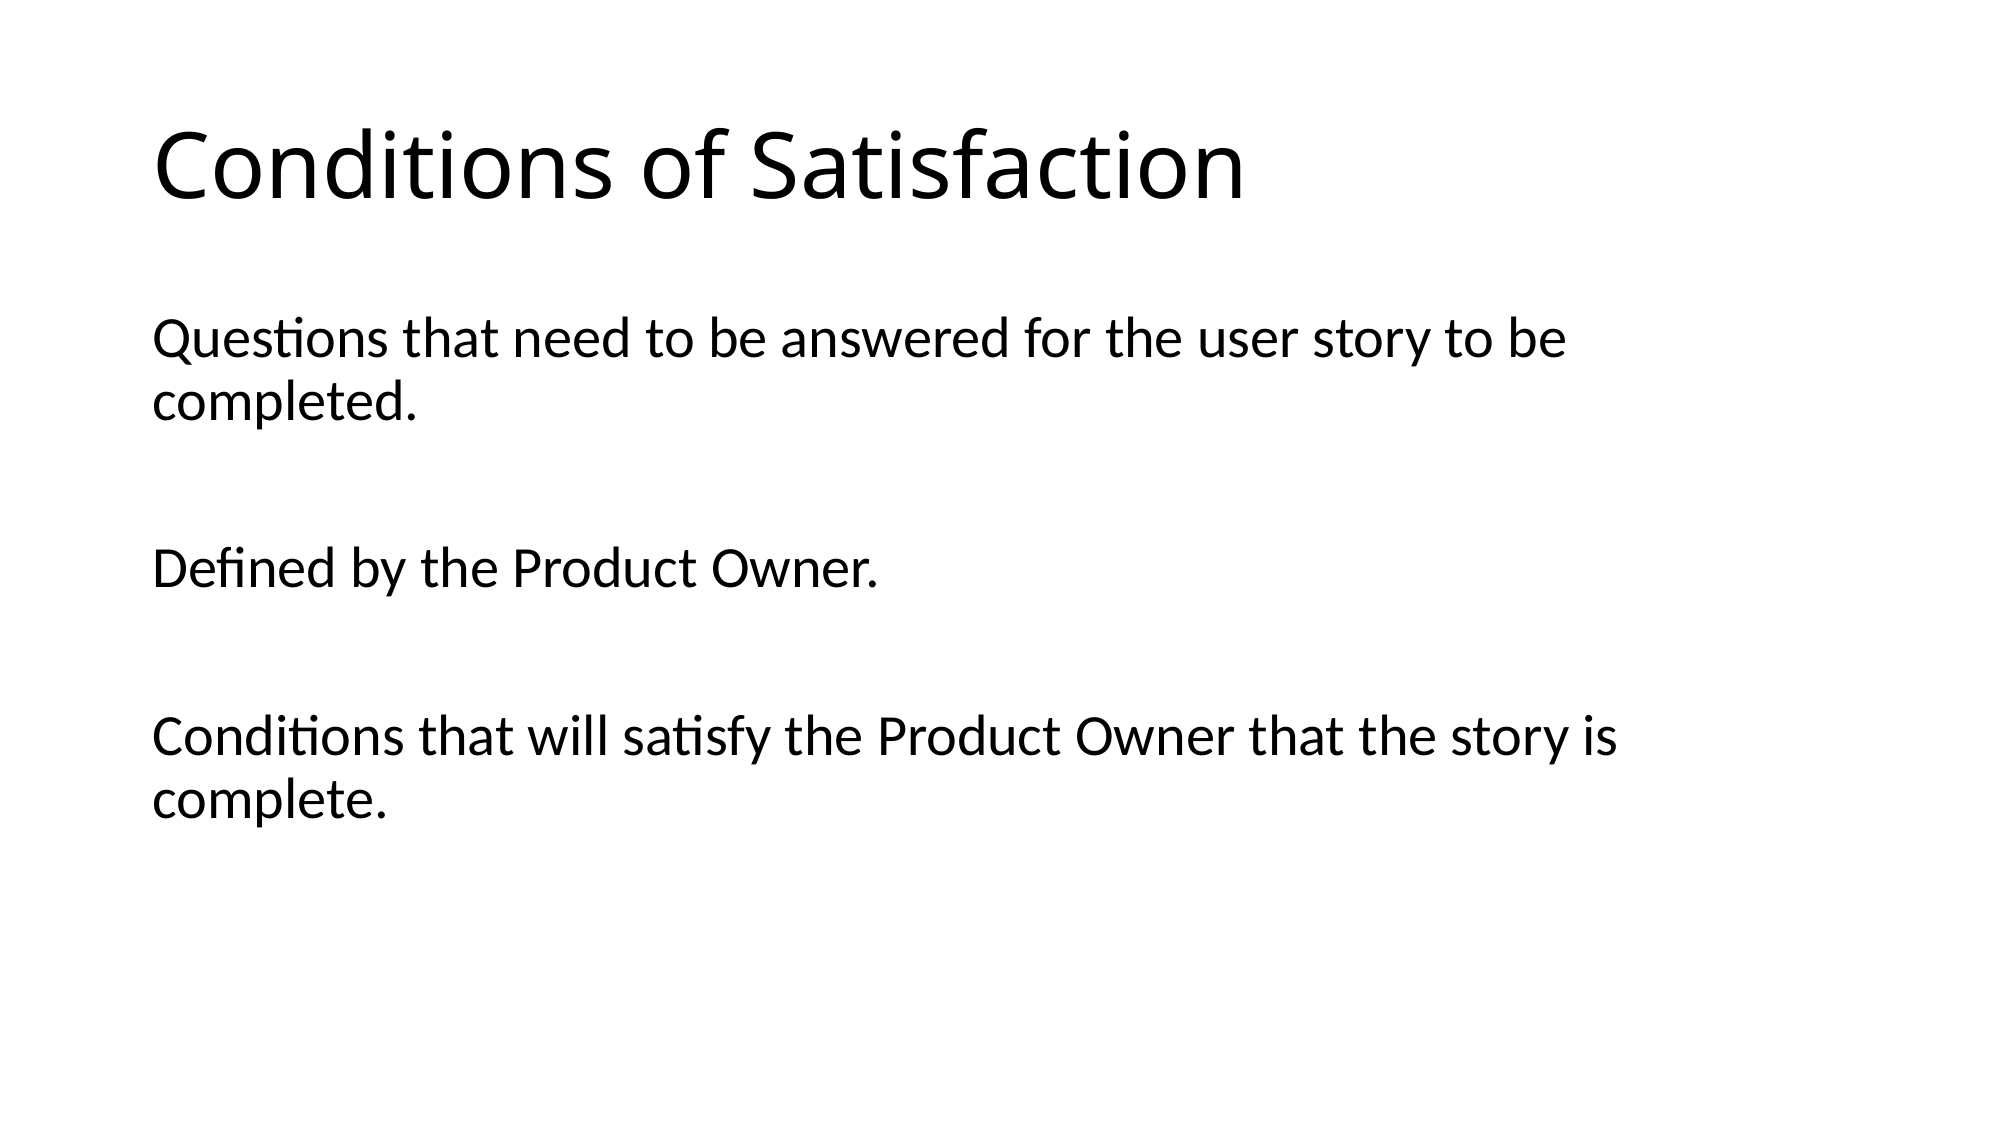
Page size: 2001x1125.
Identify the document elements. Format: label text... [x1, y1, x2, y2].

list Questions that need to be answered for the user story to be completed. Defined by the Product Owner. Conditions that will satisfy the Product Owner that the story is complete. [137, 299, 1863, 1014]
title Conditions of Satisfaction [137, 59, 1863, 278]
